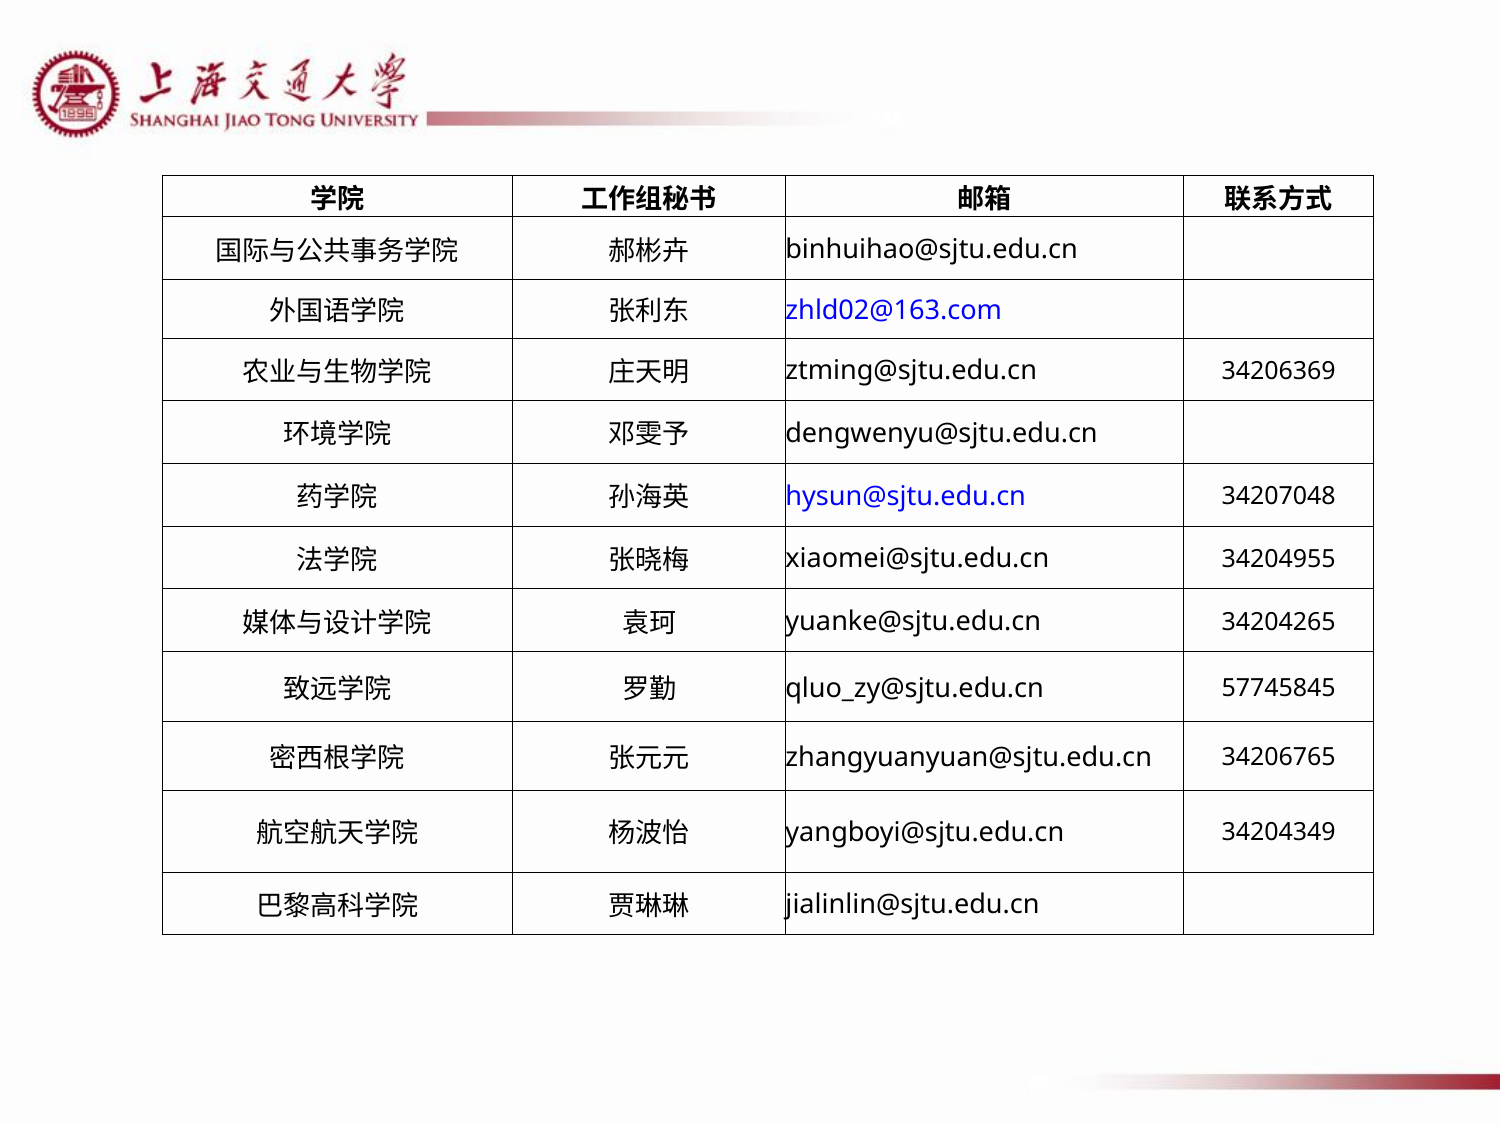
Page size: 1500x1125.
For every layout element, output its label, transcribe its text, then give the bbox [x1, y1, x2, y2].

table_cell jialinlin@sjtu.edu.cn [786, 873, 1183, 934]
table_cell 法学院 [163, 527, 512, 588]
table_cell 孙海英 [513, 464, 785, 526]
table_cell 巴黎高科学院 [163, 873, 512, 934]
table_cell xiaomei@sjtu.edu.cn [786, 527, 1183, 588]
table_cell 贾琳琳 [513, 873, 785, 934]
table_cell 34204349 [1184, 791, 1373, 872]
table_cell yangboyi@sjtu.edu.cn [786, 791, 1183, 872]
table_cell [1184, 401, 1373, 463]
table_header 联系方式 [1184, 176, 1373, 216]
table_cell 张利东 [513, 280, 785, 338]
table_cell 药学院 [163, 464, 512, 526]
table_cell 媒体与设计学院 [163, 589, 512, 651]
table_cell 郝彬卉 [513, 217, 785, 279]
table_cell hysun@sjtu.edu.cn [786, 464, 1183, 526]
table_cell binhuihao@sjtu.edu.cn [786, 217, 1183, 279]
table_cell 农业与生物学院 [163, 339, 512, 400]
picture [0, 0, 1500, 1125]
table_cell qluo_zy@sjtu.edu.cn [786, 652, 1183, 721]
table_cell [1184, 873, 1373, 934]
table_cell 邓雯予 [513, 401, 785, 463]
table_cell 杨波怡 [513, 791, 785, 872]
table_cell yuanke@sjtu.edu.cn [786, 589, 1183, 651]
table_cell 34207048 [1184, 464, 1373, 526]
table_cell 庄天明 [513, 339, 785, 400]
table_cell 张晓梅 [513, 527, 785, 588]
table_cell [1184, 280, 1373, 338]
table_cell 密西根学院 [163, 722, 512, 790]
table_cell 34204265 [1184, 589, 1373, 651]
table_cell 国际与公共事务学院 [163, 217, 512, 279]
table_cell 57745845 [1184, 652, 1373, 721]
table_cell dengwenyu@sjtu.edu.cn [786, 401, 1183, 463]
table_cell 34204955 [1184, 527, 1373, 588]
table_cell [1184, 217, 1373, 279]
table_cell 外国语学院 [163, 280, 512, 338]
table_cell 环境学院 [163, 401, 512, 463]
table_cell 航空航天学院 [163, 791, 512, 872]
table_cell 张元元 [513, 722, 785, 790]
table_cell 34206765 [1184, 722, 1373, 790]
table_cell 致远学院 [163, 652, 512, 721]
table_cell zhangyuanyuan@sjtu.edu.cn [786, 722, 1183, 790]
table_header 工作组秘书 [513, 176, 785, 216]
table_header 学院 [163, 176, 512, 216]
table_cell 罗勤 [513, 652, 785, 721]
table_cell zhld02@163.com [786, 280, 1183, 338]
table_cell ztming@sjtu.edu.cn [786, 339, 1183, 400]
table_cell 34206369 [1184, 339, 1373, 400]
table_cell 袁珂 [513, 589, 785, 651]
table_header 邮箱 [786, 176, 1183, 216]
